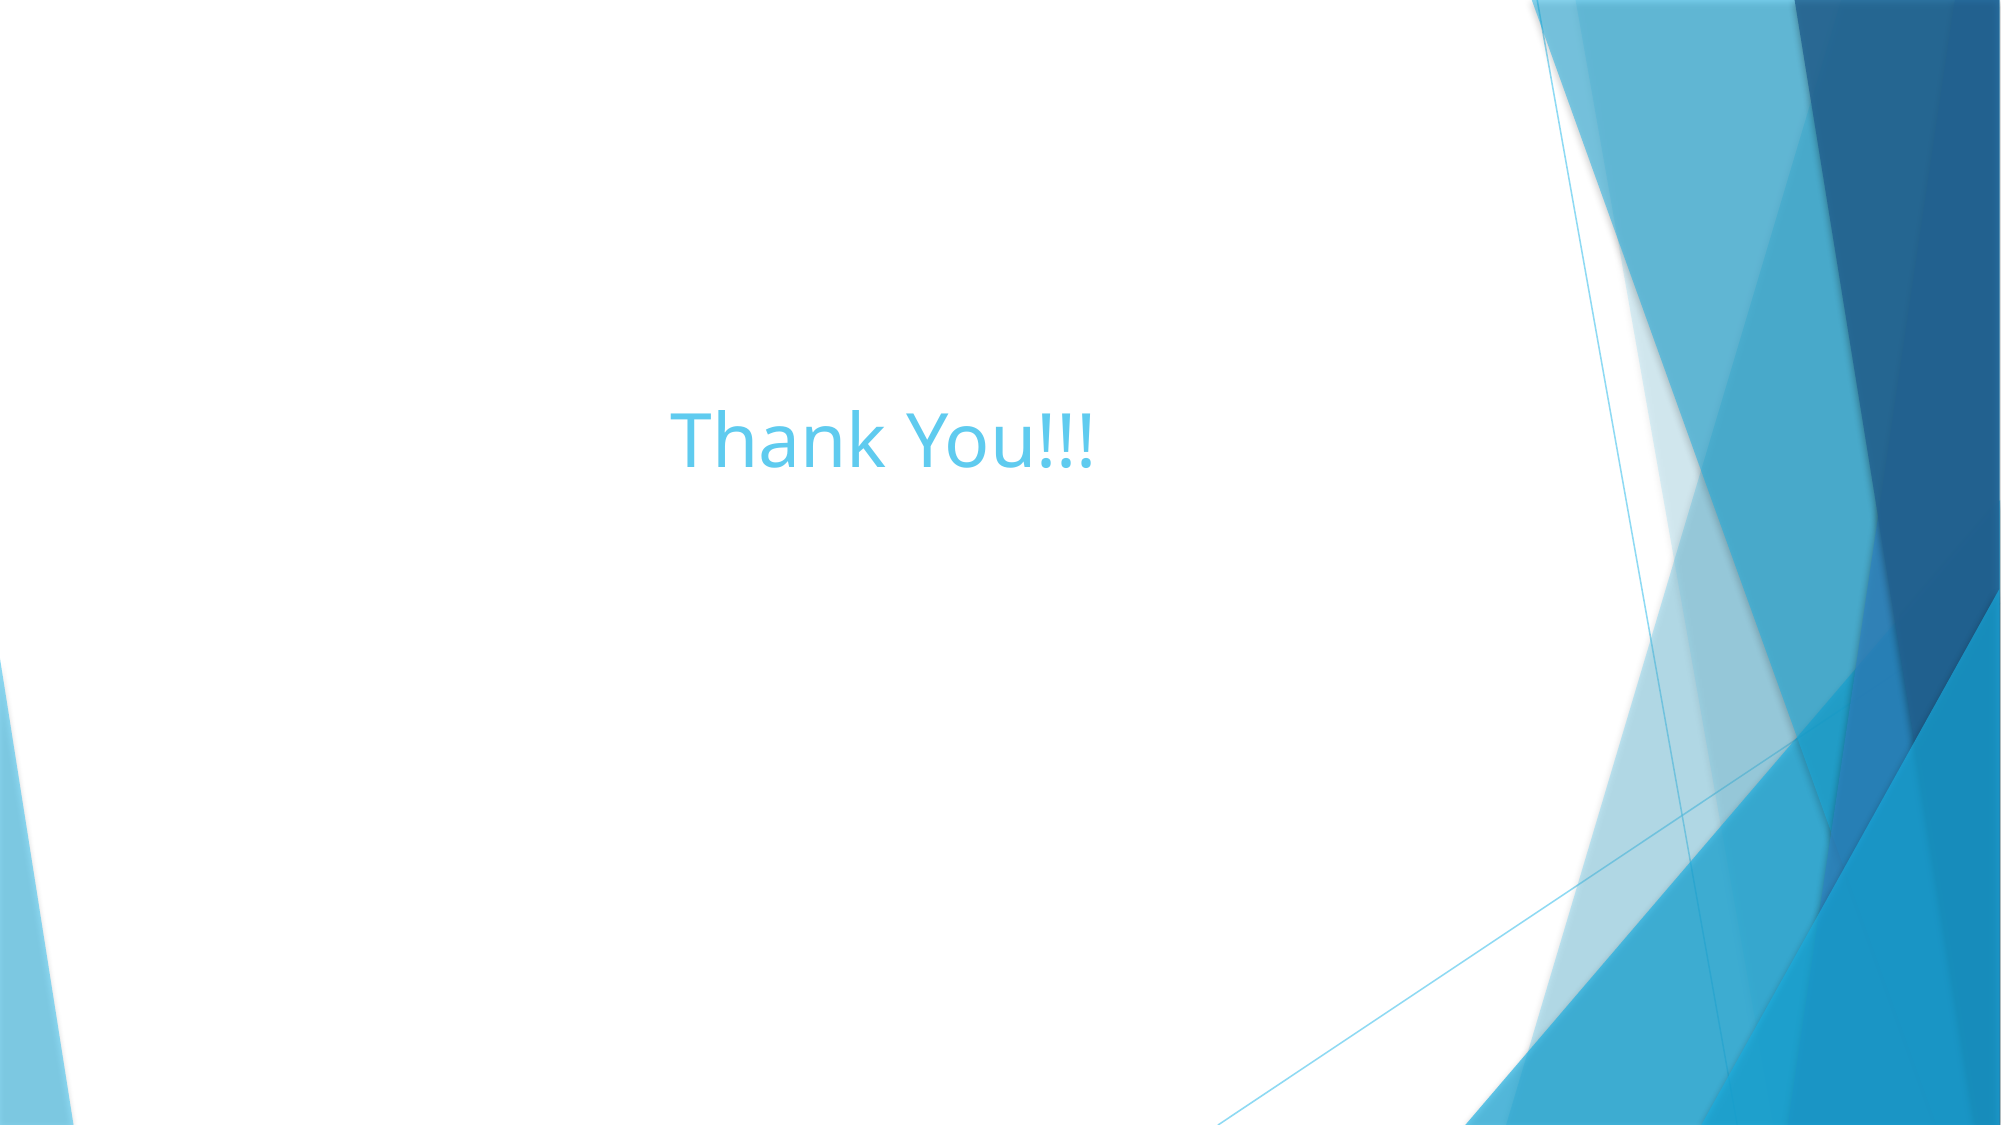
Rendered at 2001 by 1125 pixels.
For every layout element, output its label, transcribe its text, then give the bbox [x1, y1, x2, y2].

title Thank You!!! [111, 385, 1657, 686]
